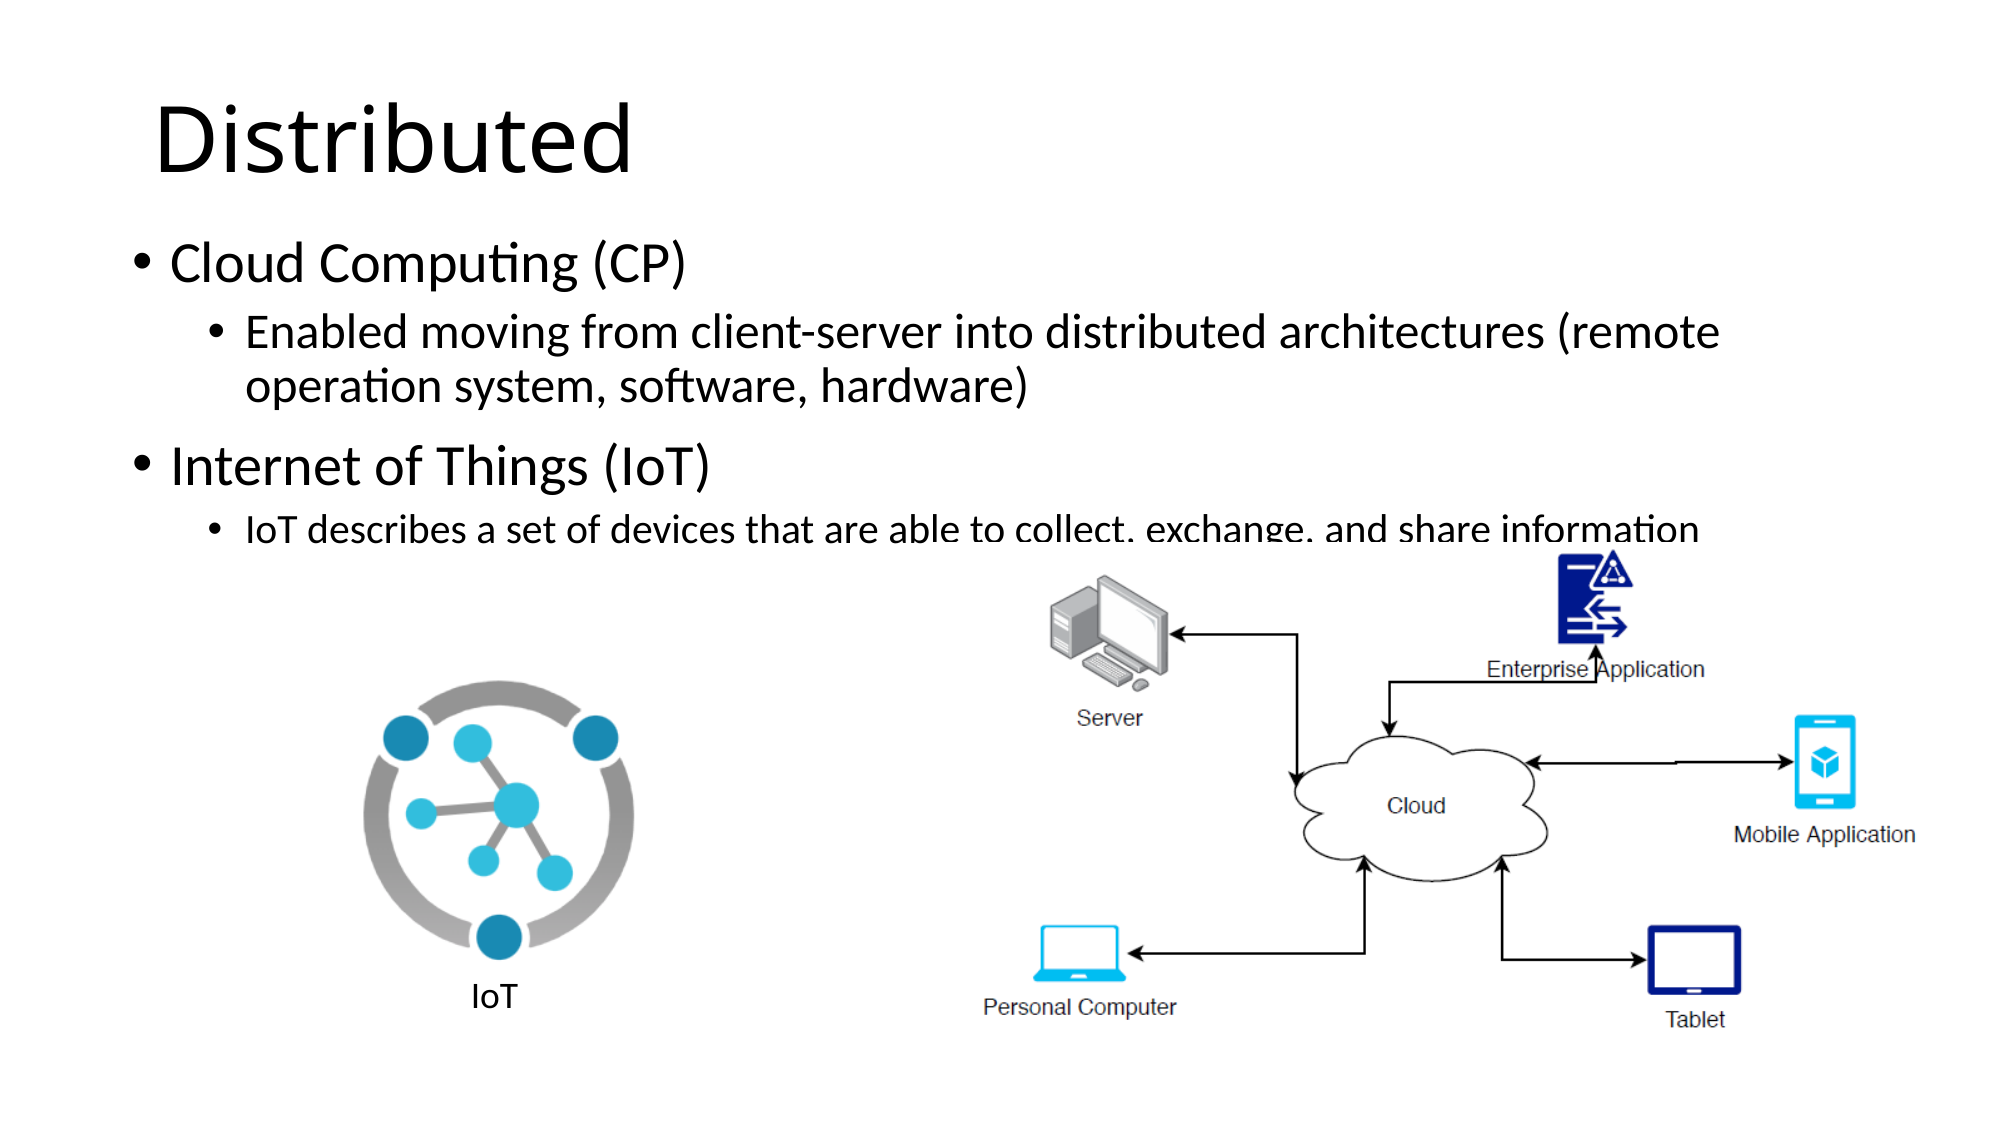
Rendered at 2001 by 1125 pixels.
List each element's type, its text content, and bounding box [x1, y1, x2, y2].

list Cloud Computing (CP) Enabled moving from client-server into distributed architectures (remote operation system, software, hardware) Internet of Things (IoT) IoT describes a set of devices that are able to collect, exchange, and share information [117, 224, 1843, 939]
title Distributed [137, 59, 1863, 225]
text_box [927, 542, 2000, 1050]
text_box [232, 638, 712, 975]
text_box IoT [456, 975, 698, 1024]
